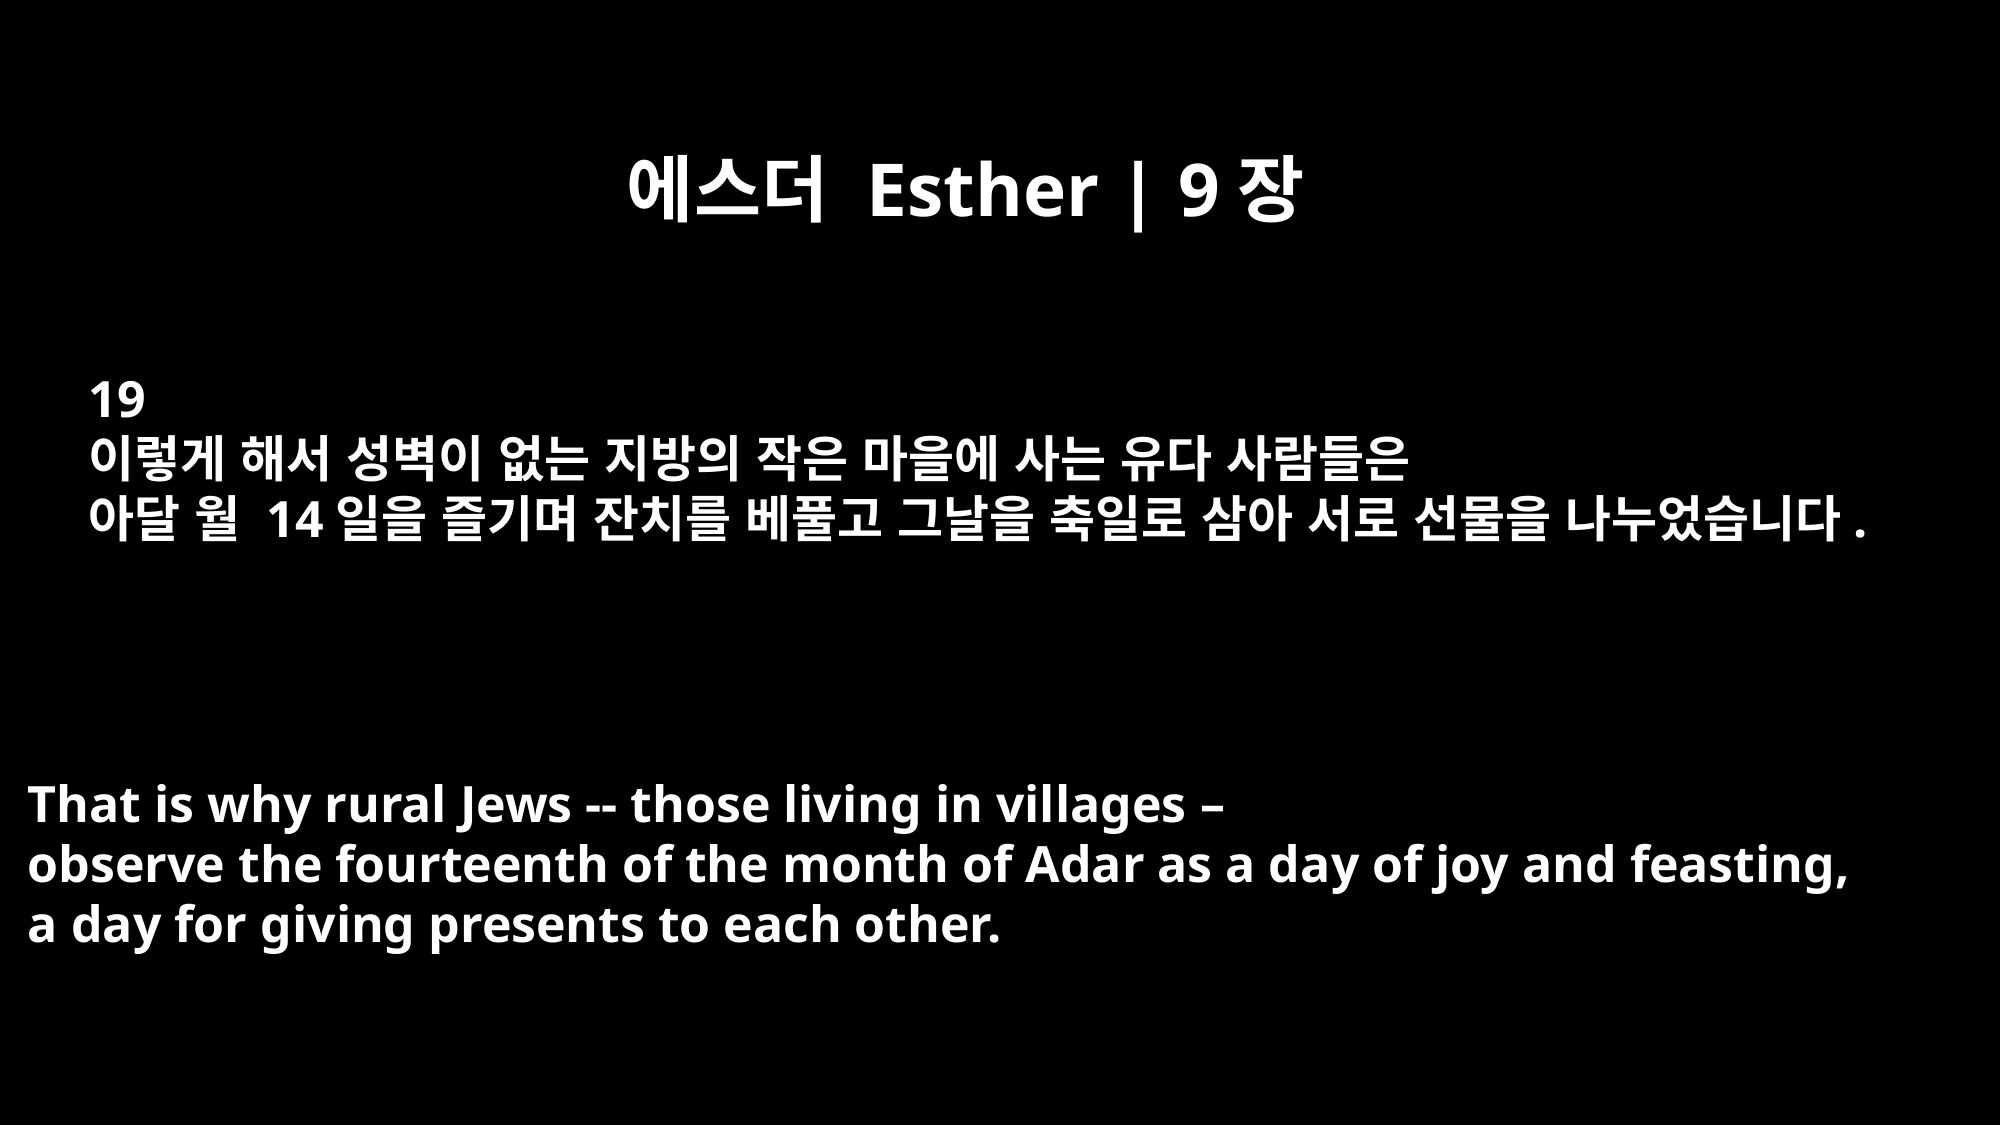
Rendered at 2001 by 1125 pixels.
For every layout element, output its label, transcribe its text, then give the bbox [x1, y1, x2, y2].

text_box 19 이렇게 해서 성벽이 없는 지방의 작은 마을에 사는 유다 사람들은 아달 월 14일을 즐기며 잔치를 베풀고 그날을 축일로 삼아 서로 선물을 나누었습니다. [73, 359, 1883, 555]
text_box 에스더 Esther | 9장 [612, 136, 1320, 239]
text_box That is why rural Jews -- those living in villages – observe the fourteenth of the month of Adar as a day of joy and feasting, a day for giving presents to each other. [13, 764, 1879, 960]
